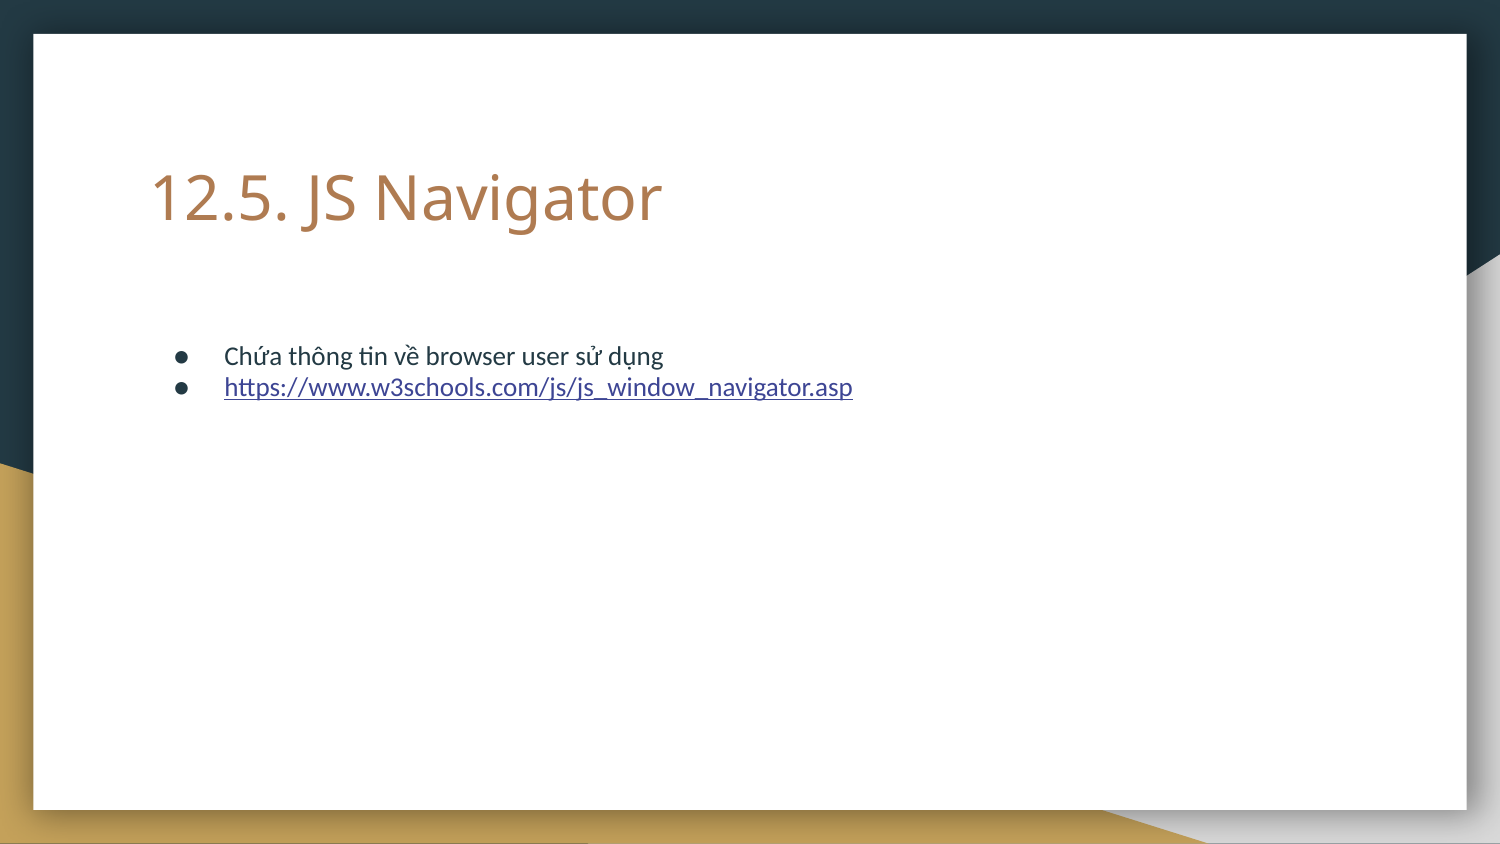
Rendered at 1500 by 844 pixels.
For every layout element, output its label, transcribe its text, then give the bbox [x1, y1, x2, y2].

title 12.5. JS Navigator [134, 138, 1366, 296]
list Chứa thông tin về browser user sử dụng https://www.w3schools.com/js/js_window_navigator.asp [134, 326, 1366, 729]
